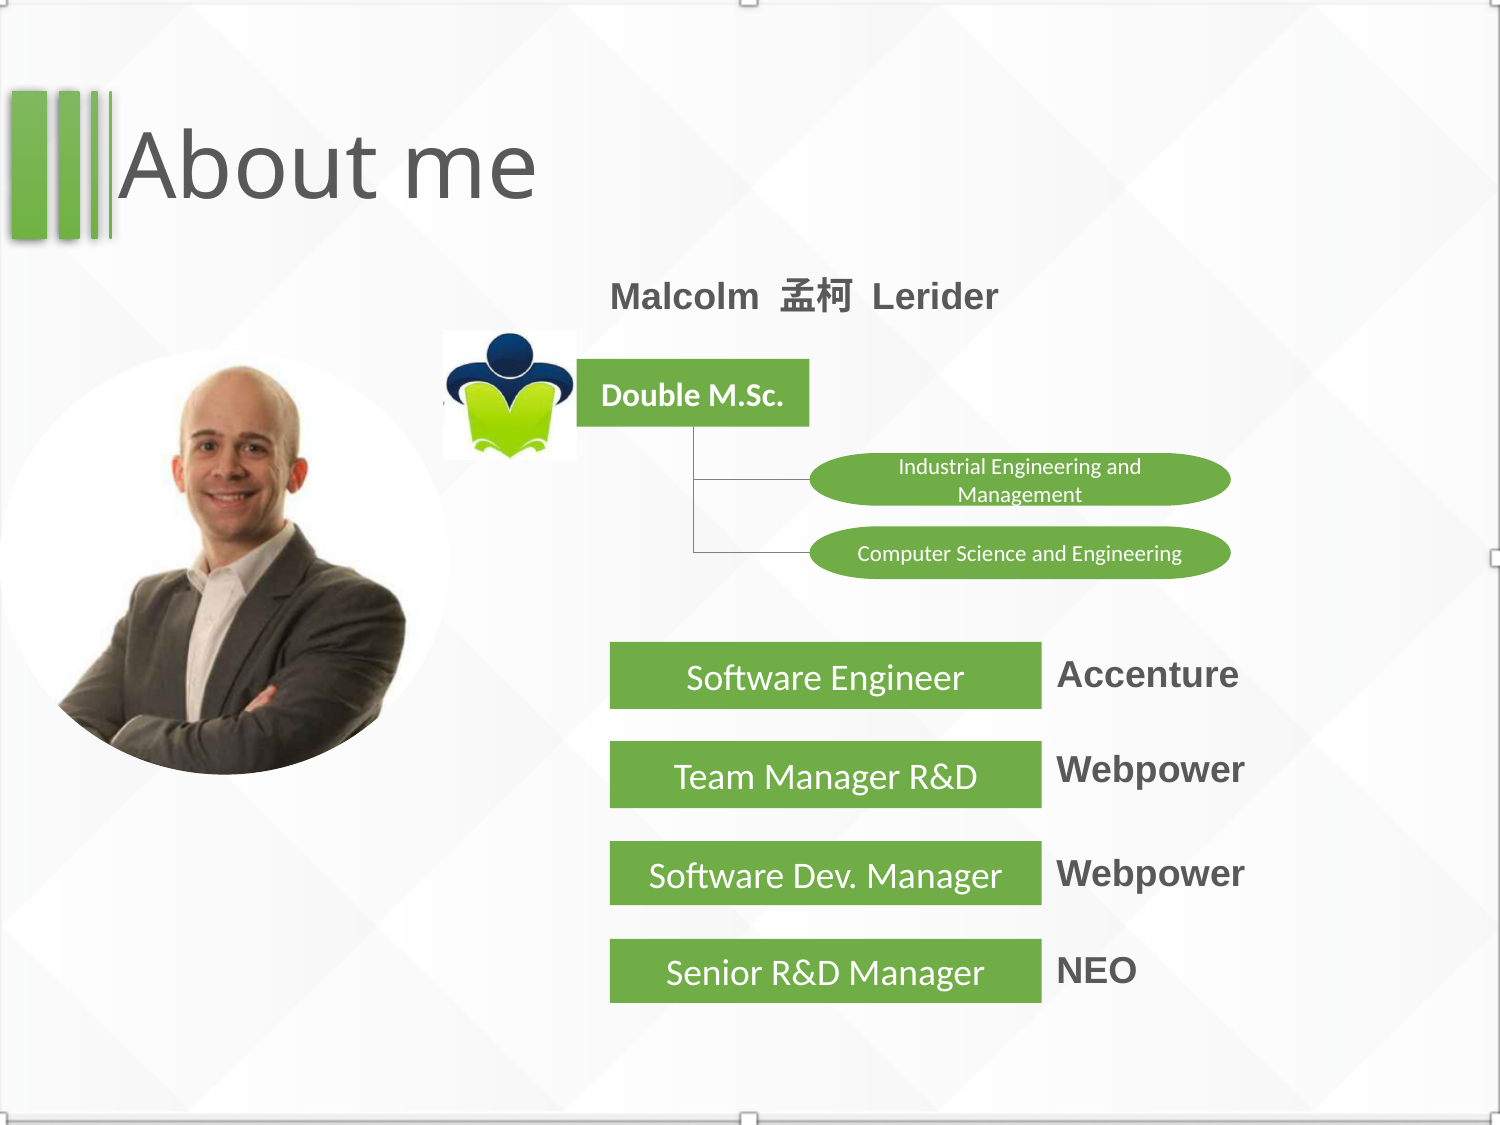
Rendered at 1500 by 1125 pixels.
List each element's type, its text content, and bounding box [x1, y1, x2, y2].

text_box Computer Science and Engineering [808, 525, 1232, 581]
text_box Team Manager R&D [609, 740, 1043, 809]
text_box Accenture [1043, 642, 1303, 703]
text_box NEO [1043, 938, 1303, 999]
text_box Double M.Sc. [577, 358, 811, 428]
text_box Webpower [1043, 841, 1303, 901]
text_box Industrial Engineering and Management [808, 451, 1232, 507]
title About me [103, 59, 1397, 278]
picture [0, 0, 1500, 1125]
text_box Malcolm 孟柯 Lerider [595, 265, 1042, 325]
text_box Senior R&D Manager [609, 938, 1043, 1004]
text_box [12, 91, 47, 239]
text_box Webpower [1041, 737, 1303, 797]
text_box [59, 91, 80, 239]
text_box [91, 91, 98, 239]
text_box Software Engineer [609, 641, 1043, 710]
text_box Software Dev. Manager [609, 840, 1043, 906]
